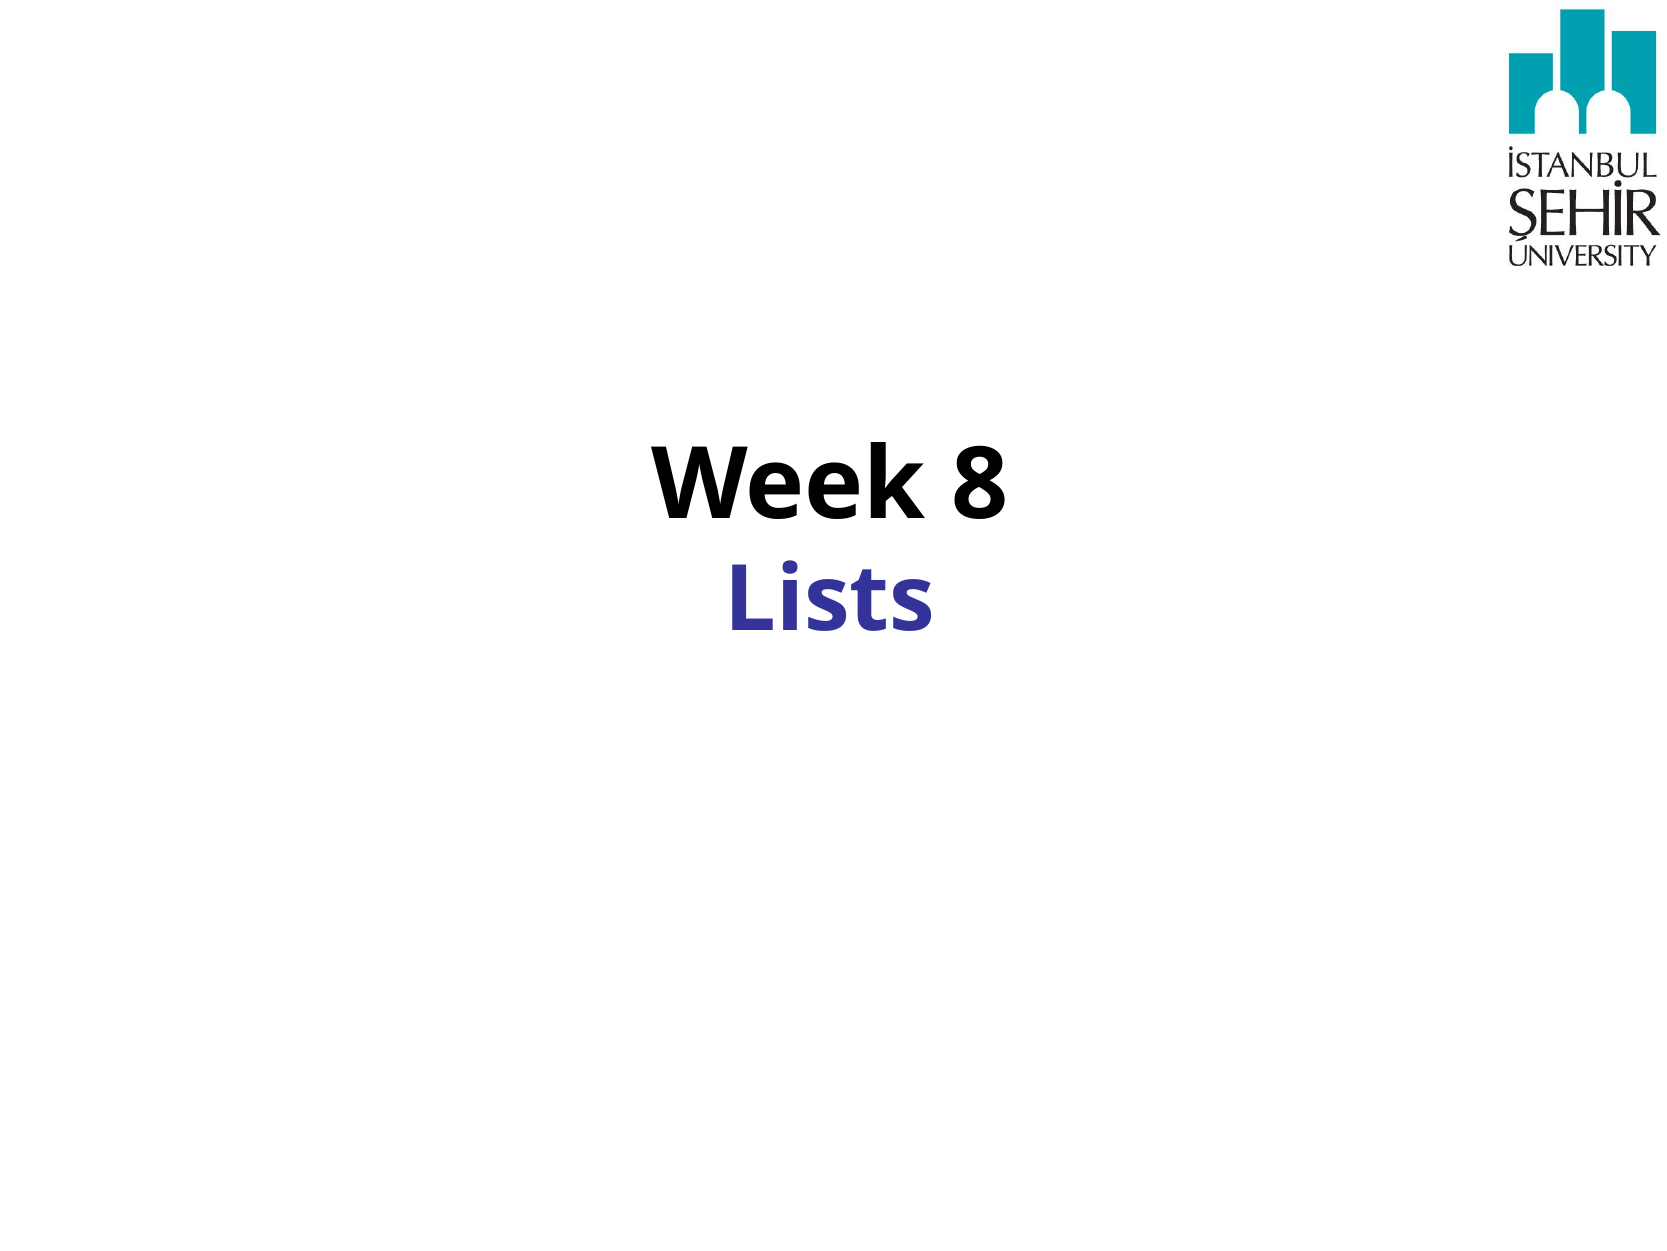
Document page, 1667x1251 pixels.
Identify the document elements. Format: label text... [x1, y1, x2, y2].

title Week 8 Lists [3, 365, 1658, 703]
picture [1491, 0, 1667, 285]
